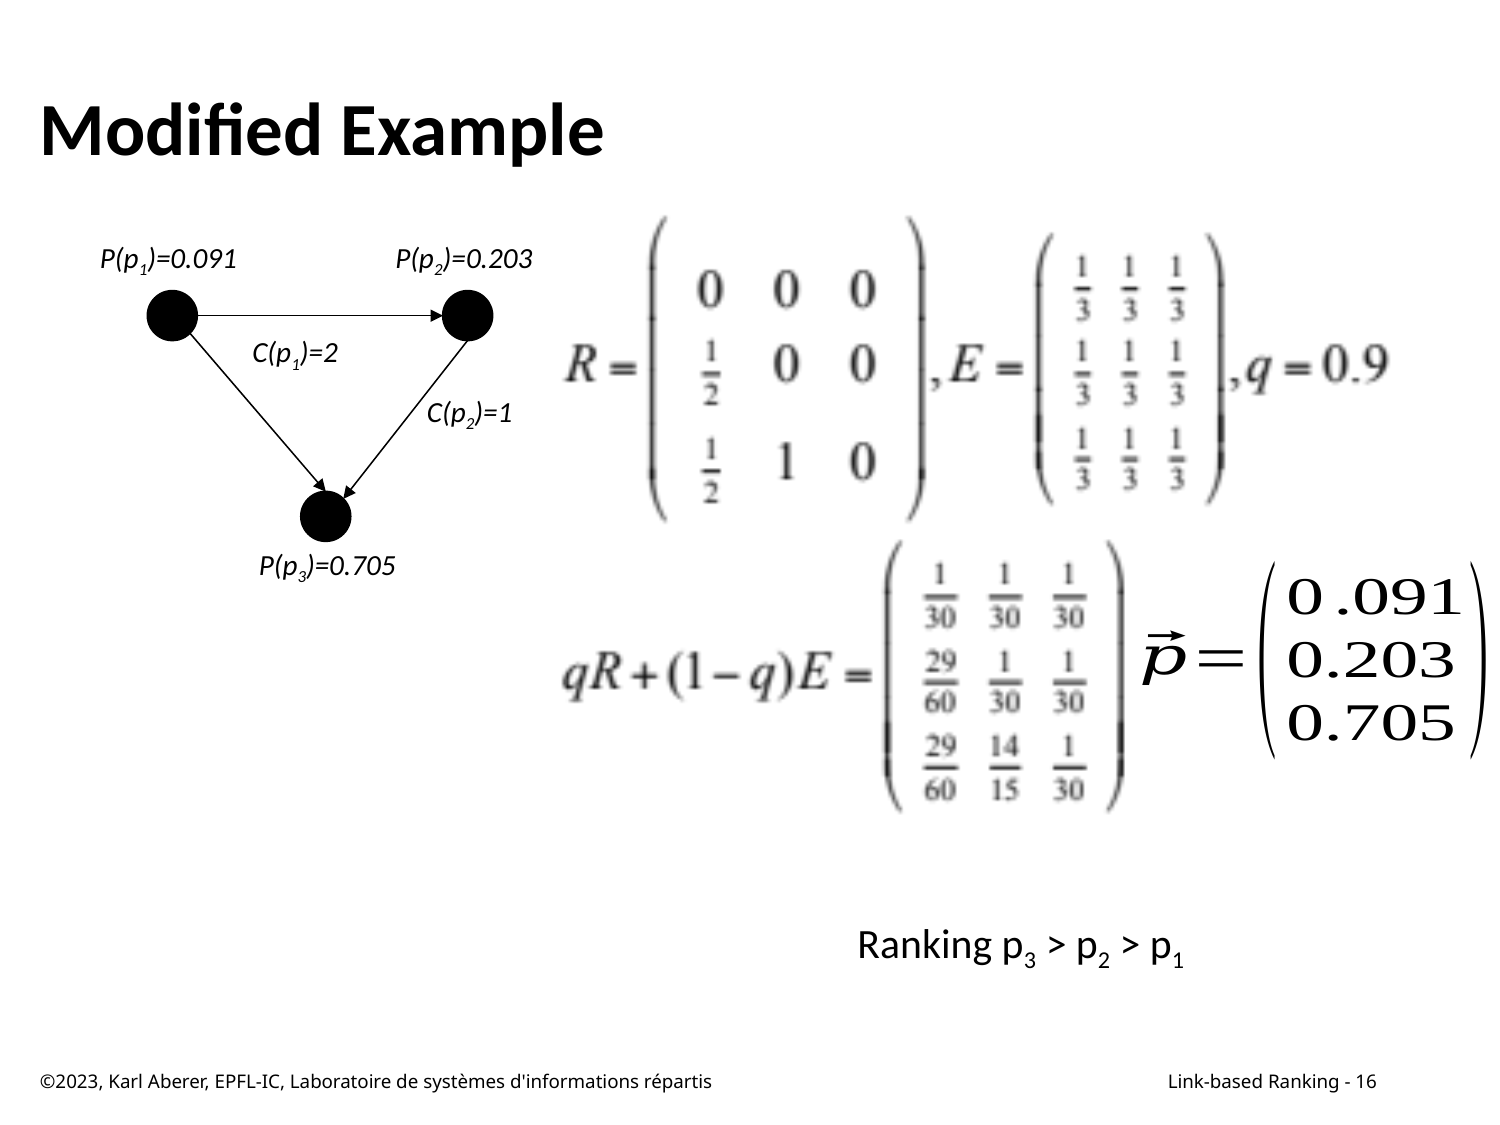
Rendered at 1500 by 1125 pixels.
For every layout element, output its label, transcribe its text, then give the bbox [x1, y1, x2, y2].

text_box P(p1)=0.091 [84, 231, 253, 287]
text_box [147, 290, 198, 341]
text_box Ranking p3 > p2 > p1 [842, 909, 1209, 982]
title Modified Example [24, 49, 1388, 201]
text_box P(p3)=0.705 [243, 538, 412, 594]
footer ©2023, Karl Aberer, EPFL-IC, Laboratoire de systèmes d'informations répartis [24, 1062, 988, 1101]
text_box C(p1)=2 [237, 326, 353, 382]
text_box [301, 492, 351, 538]
text_box C(p2)=1 [472, 385, 528, 441]
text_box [189, 332, 326, 492]
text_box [557, 207, 1485, 819]
text_box P(p2)=0.203 [380, 231, 548, 287]
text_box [342, 340, 468, 500]
text_box [442, 290, 493, 341]
